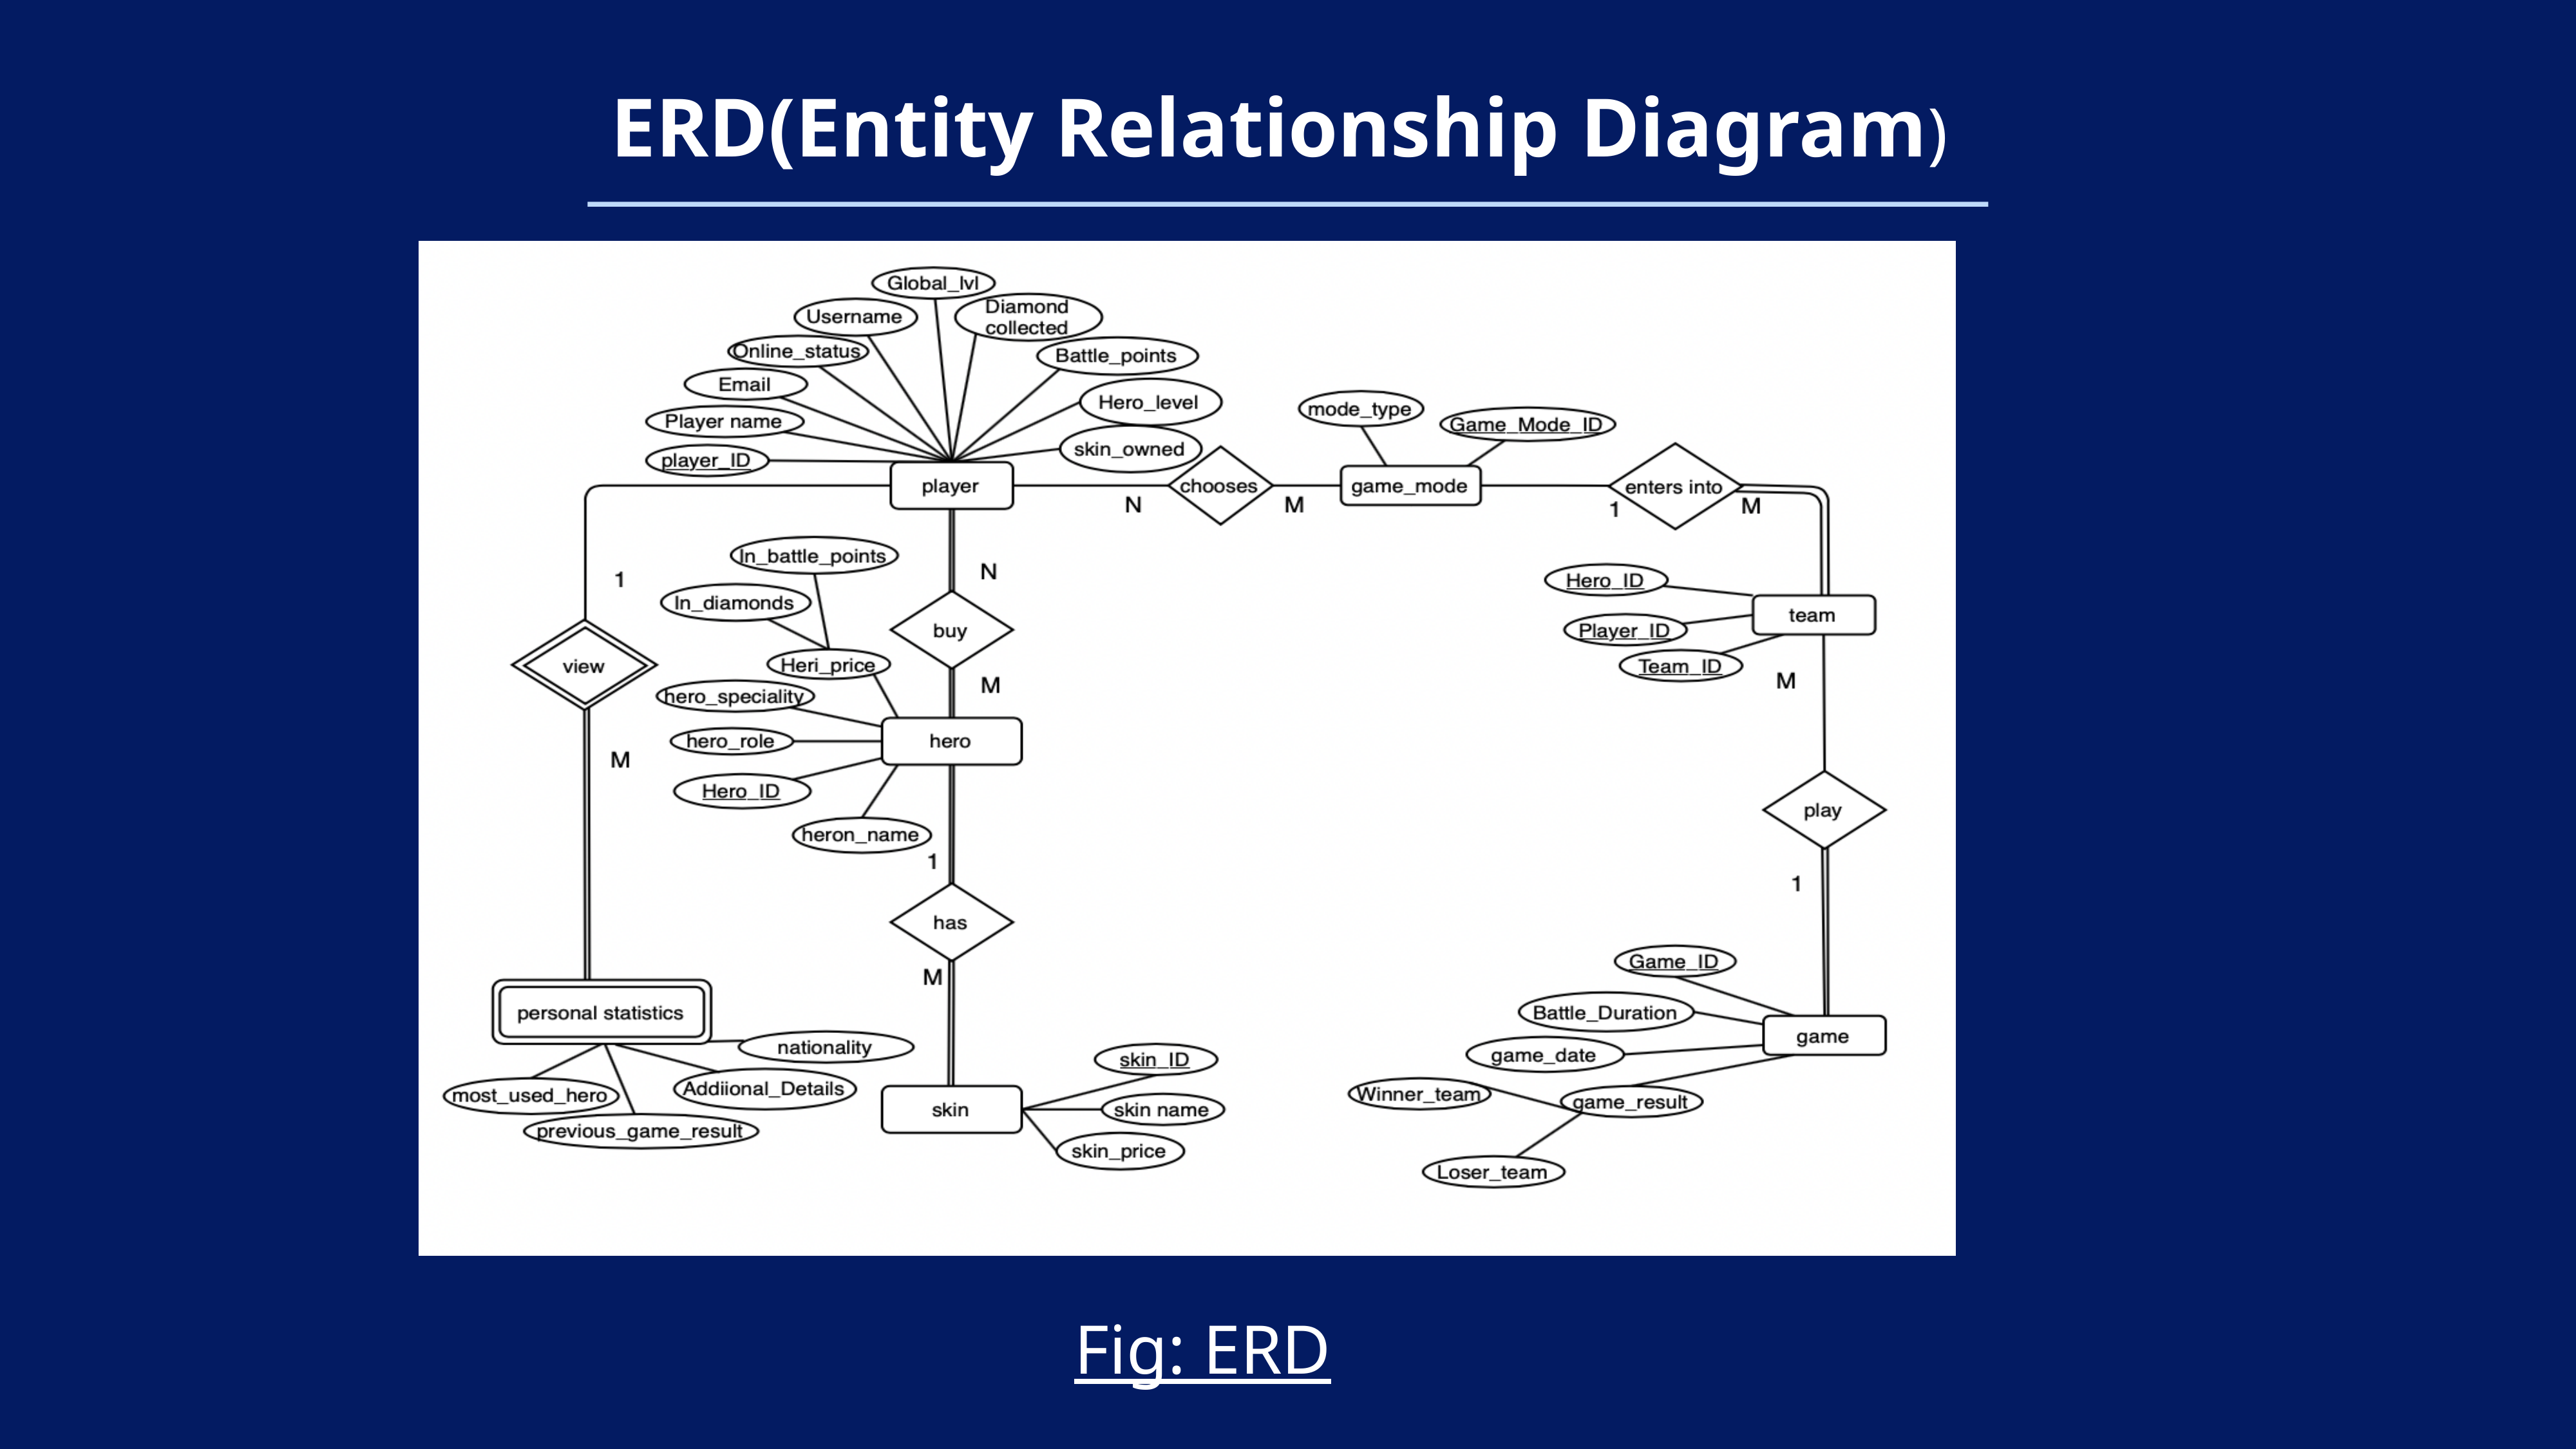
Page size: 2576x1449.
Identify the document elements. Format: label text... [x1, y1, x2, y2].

text_box ERD(Entity Relationship Diagram) [605, 81, 1971, 180]
text_box [587, 202, 1989, 207]
picture [418, 241, 1956, 1256]
text_box Fig: ERD [1068, 1301, 1337, 1393]
